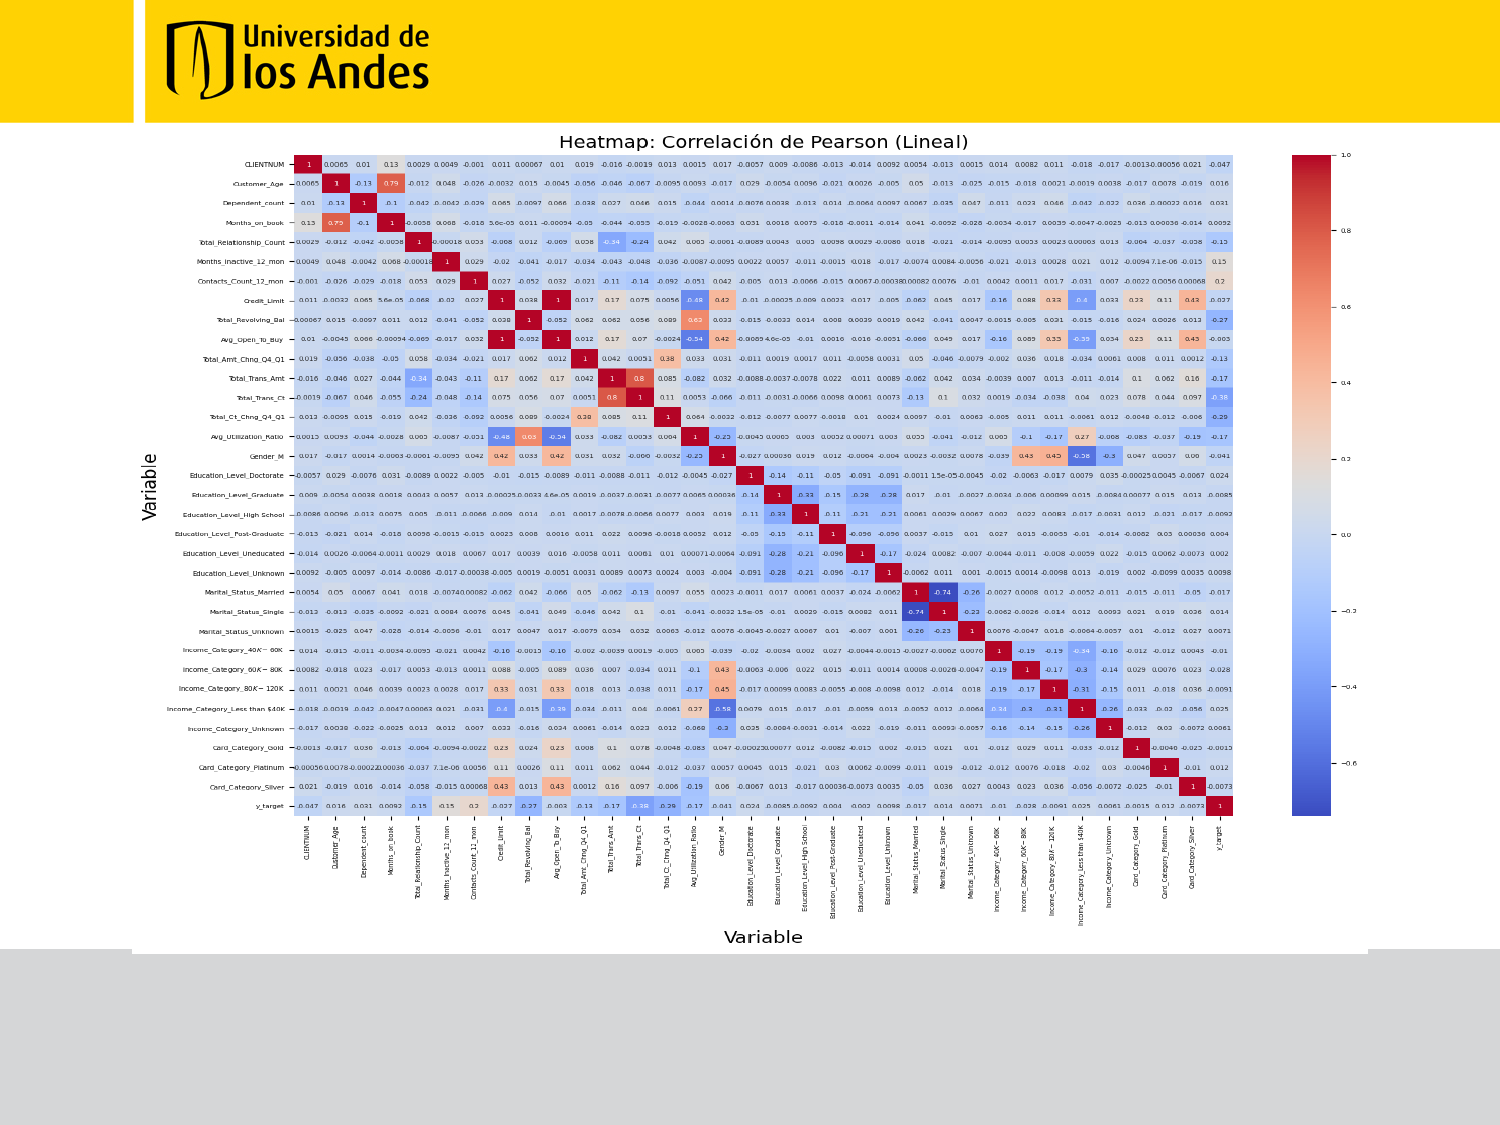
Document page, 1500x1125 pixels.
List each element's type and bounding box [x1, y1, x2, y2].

picture [0, 0, 1500, 954]
